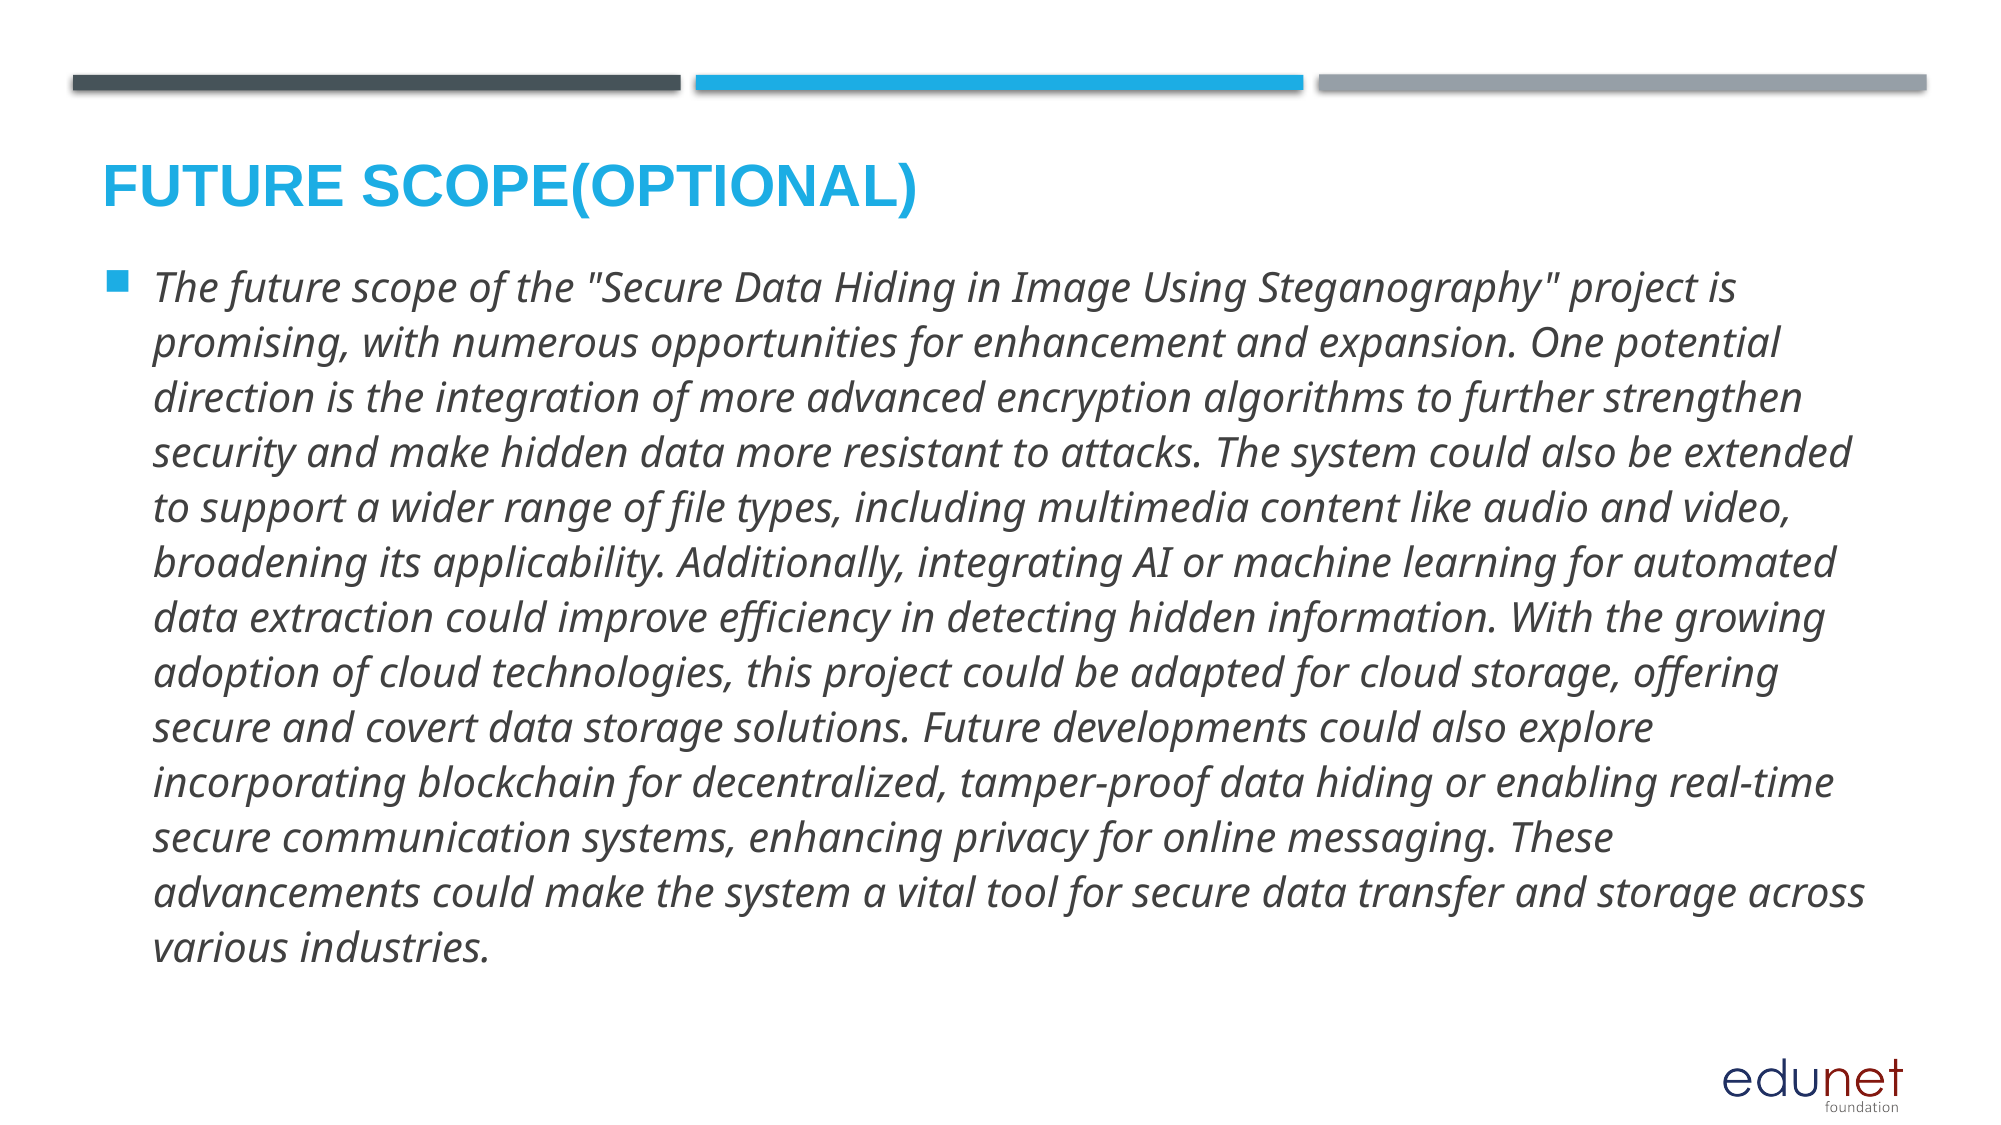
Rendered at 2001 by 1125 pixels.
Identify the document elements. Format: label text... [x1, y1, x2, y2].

list The future scope of the "Secure Data Hiding in Image Using Steganography" project is promising, with numerous opportunities for enhancement and expansion. One potential direction is the integration of more advanced encryption algorithms to further strengthen security and make hidden data more resistant to attacks. The system could also be extended to support a wider range of file types, including multimedia content like audio and video, broadening its applicability. Additionally, integrating AI or machine learning for automated data extraction could improve efficiency in detecting hidden information. With the growing adoption of cloud technologies, this project could be adapted for cloud storage, offering secure and covert data storage solutions. Future developments could also explore incorporating blockchain for decentralized, tamper-proof data hiding or enabling real-time secure communication systems, enhancing privacy for online messaging. These advancements could make the system a vital tool for secure data transfer and storage across various industries. [87, 230, 1898, 997]
text_box Future scope(optional) [87, 138, 1898, 226]
picture [1719, 1056, 1905, 1116]
